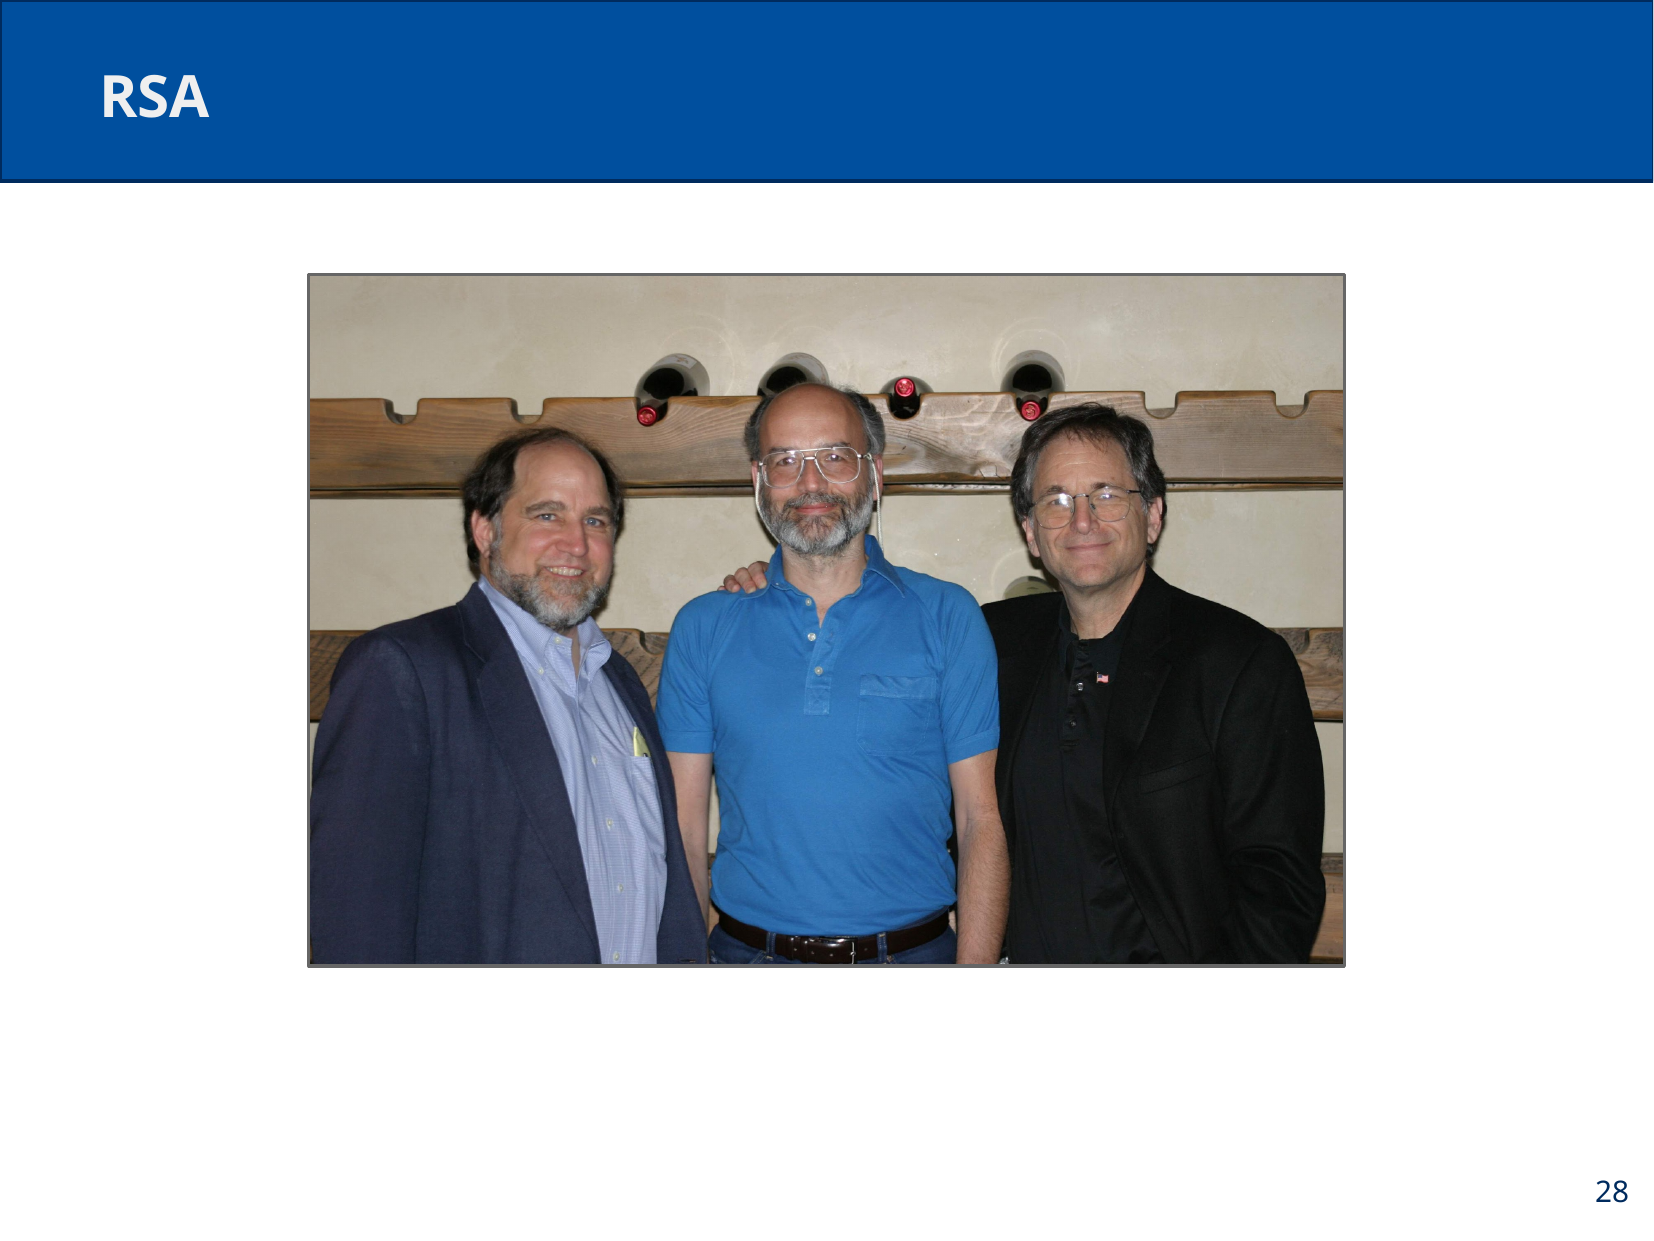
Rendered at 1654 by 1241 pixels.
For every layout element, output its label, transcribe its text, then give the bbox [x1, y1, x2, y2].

slide_number 28 [1546, 1145, 1647, 1241]
title RSA [82, 36, 1571, 146]
picture [309, 275, 1343, 965]
